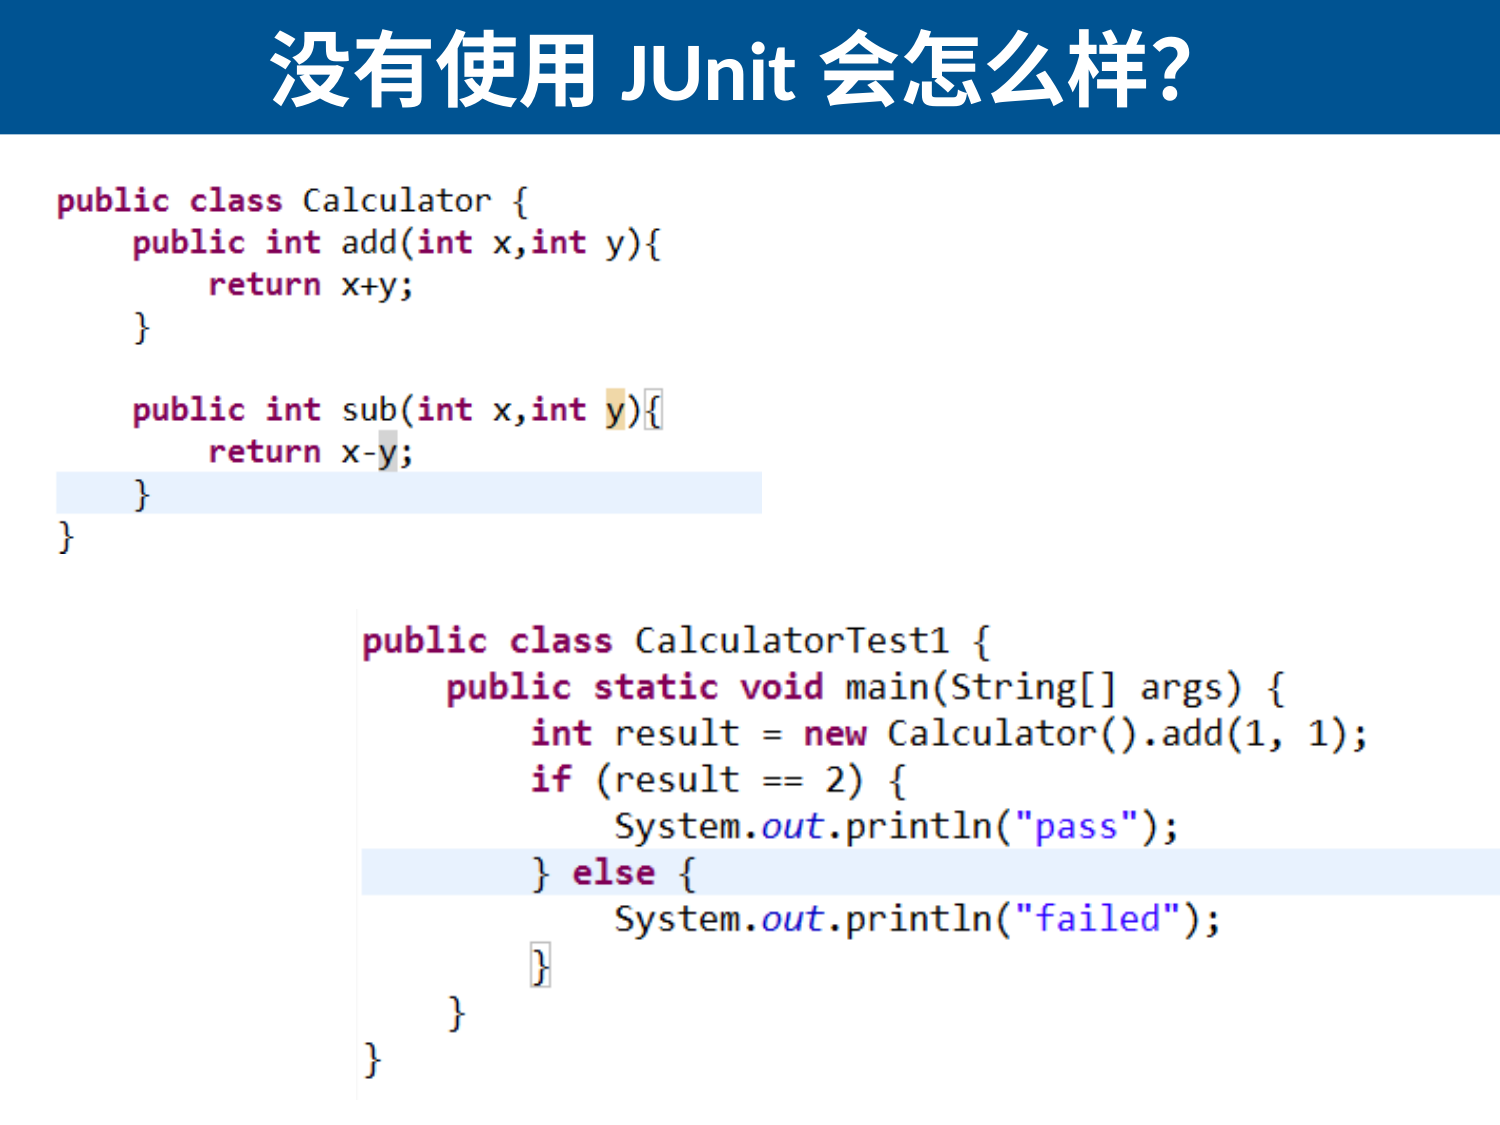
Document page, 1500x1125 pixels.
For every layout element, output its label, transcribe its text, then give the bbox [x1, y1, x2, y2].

title 没有使用JUnit会怎么样？ [2, 0, 1483, 135]
picture [355, 609, 1500, 1100]
picture [52, 172, 763, 554]
